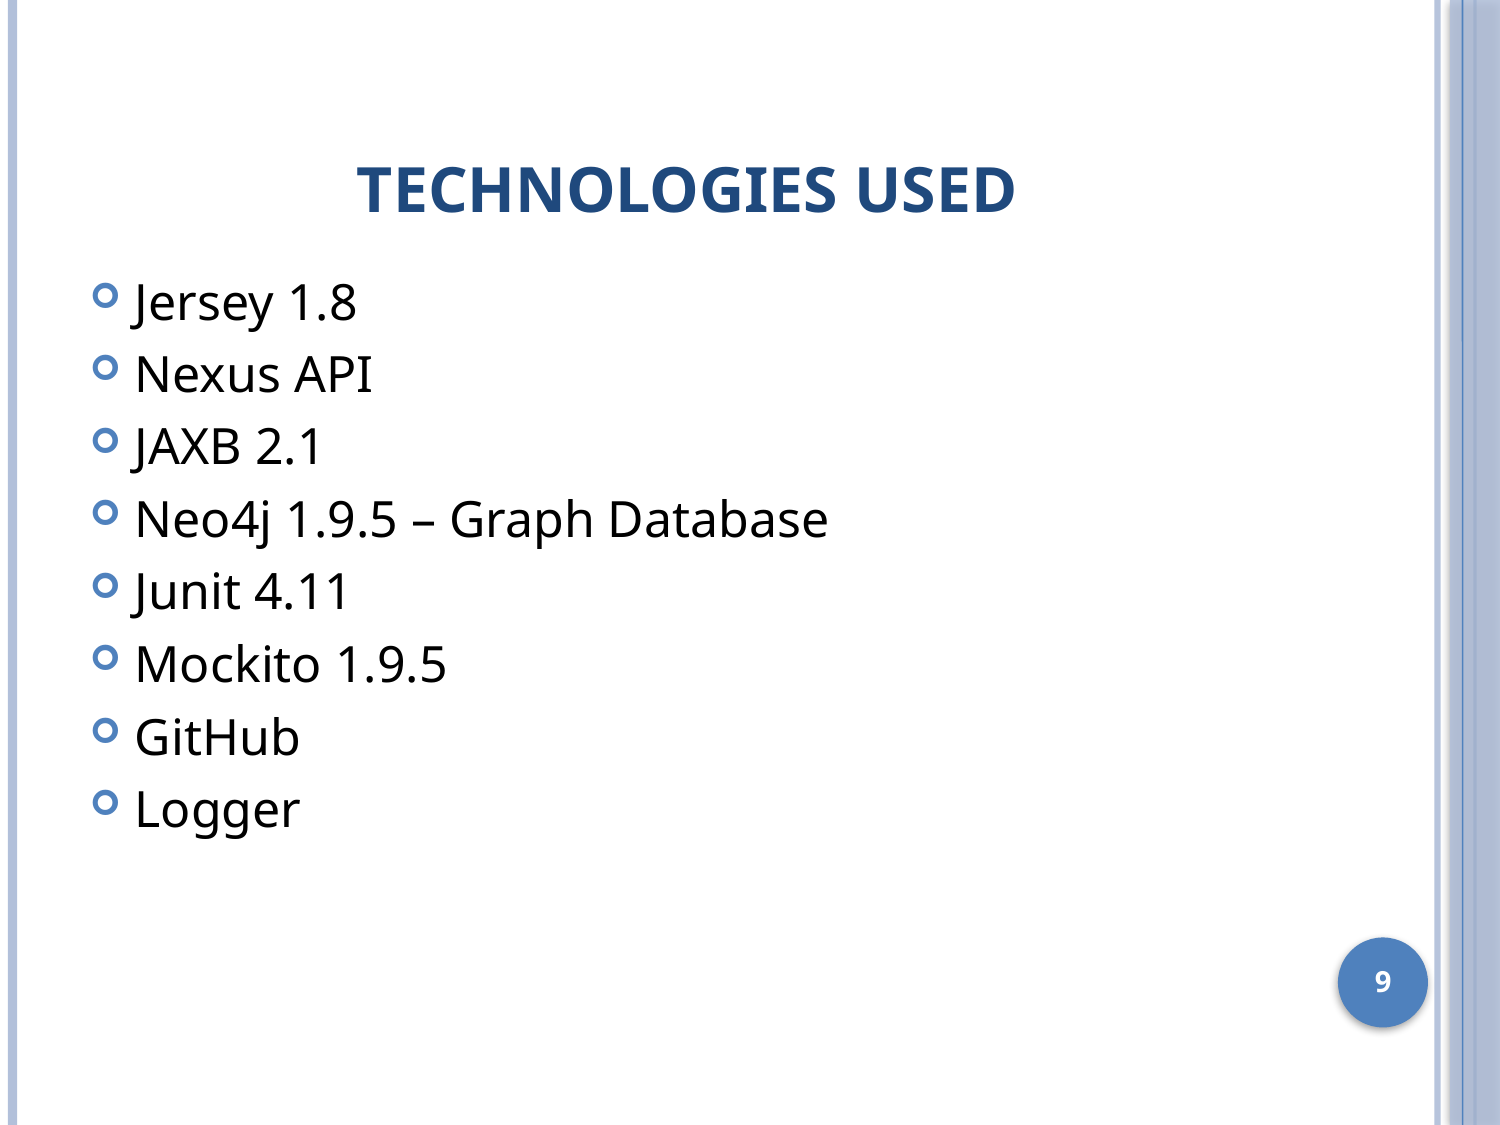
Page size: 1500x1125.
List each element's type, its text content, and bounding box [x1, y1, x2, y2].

title Technologies Used [75, 45, 1300, 233]
list Jersey 1.8 Nexus API JAXB 2.1 Neo4j 1.9.5 – Graph Database Junit 4.11 Mockito 1.9.5 GitHub Logger [75, 262, 1300, 1062]
slide_number 9 [1333, 940, 1434, 1027]
